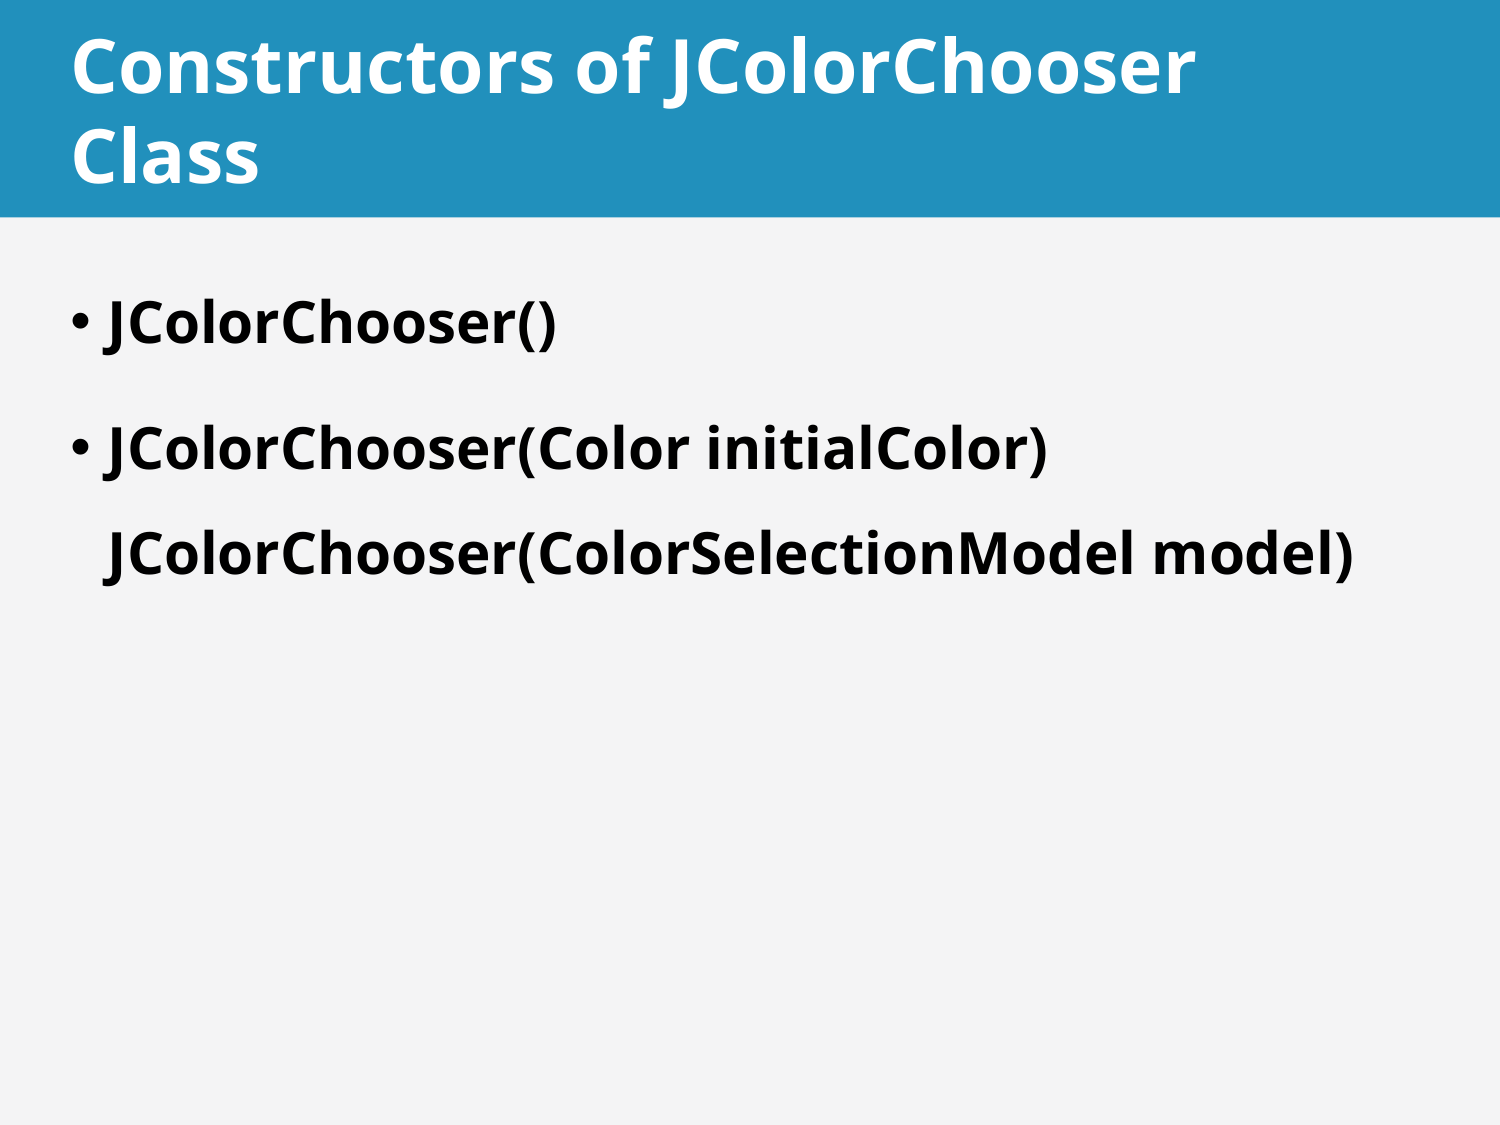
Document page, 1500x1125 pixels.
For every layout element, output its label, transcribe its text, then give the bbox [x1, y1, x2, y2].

list JColorChooser() JColorChooser(Color initialColor) JColorChooser(ColorSelectionModel model) [55, 243, 1397, 1089]
title Constructors of JColorChooser Class [55, 0, 1350, 218]
